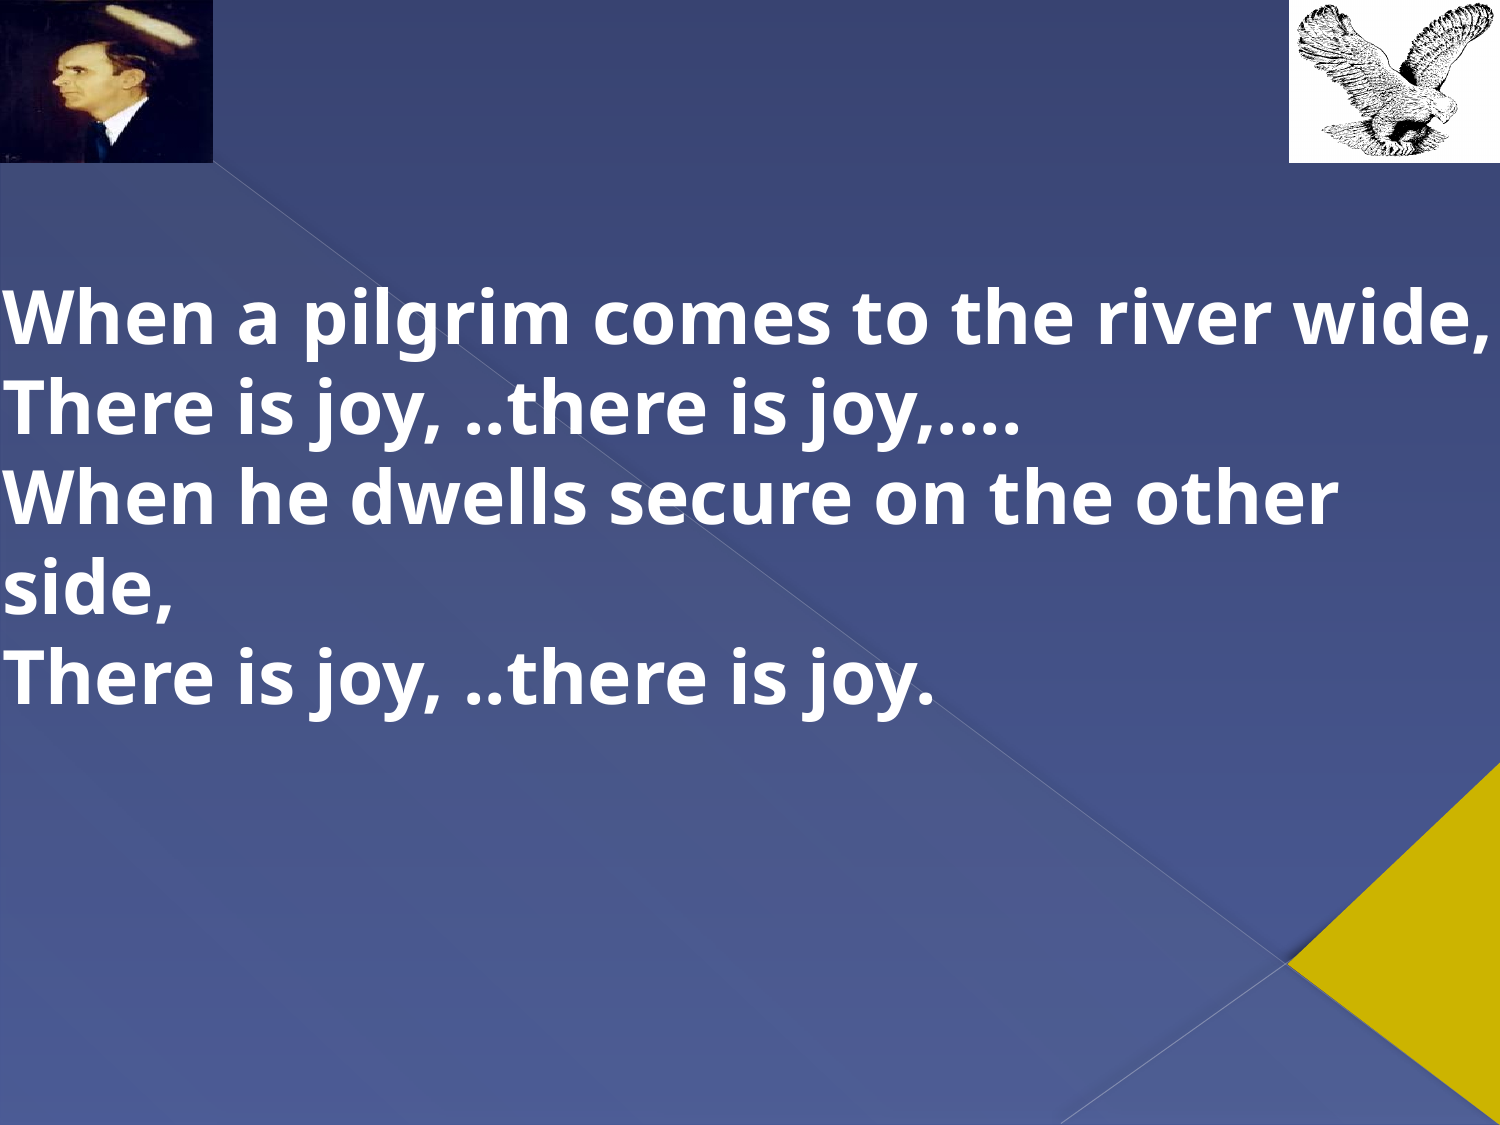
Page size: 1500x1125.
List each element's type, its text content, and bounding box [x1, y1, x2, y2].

picture [0, 0, 213, 163]
text_box When a pilgrim comes to the river wide, There is joy, ..there is joy,.... When he dwells secure on the other side, There is joy, ..there is joy. [0, 262, 1500, 728]
text_box [1285, 760, 1500, 1125]
picture [1288, 0, 1500, 163]
